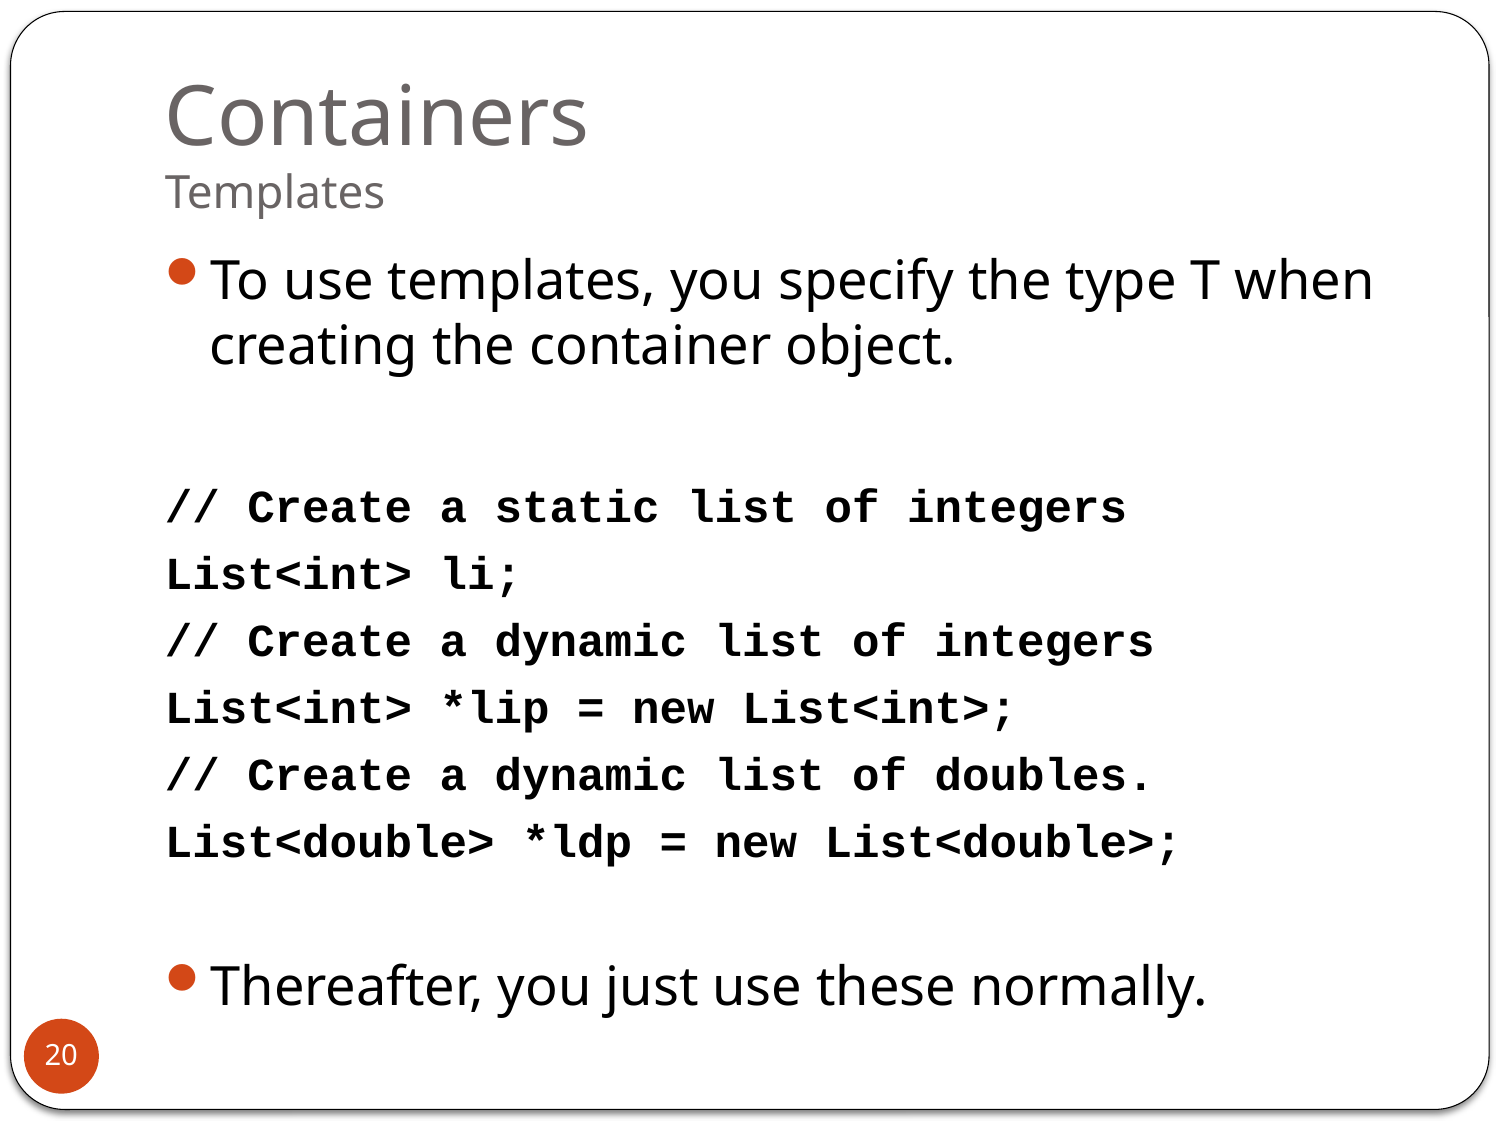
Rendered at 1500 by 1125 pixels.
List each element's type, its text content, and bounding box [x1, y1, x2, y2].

title Containers Templates [150, 45, 1425, 233]
list To use templates, you specify the type T when creating the container object. // Create a static list of integers List<int> li; // Create a dynamic list of integers List<int> *lip = new List<int>; // Create a dynamic list of doubles. List<double> *ldp = new List<double>; Thereafter, you just use these normally. [150, 237, 1438, 1025]
slide_number 20 [23, 1018, 99, 1094]
